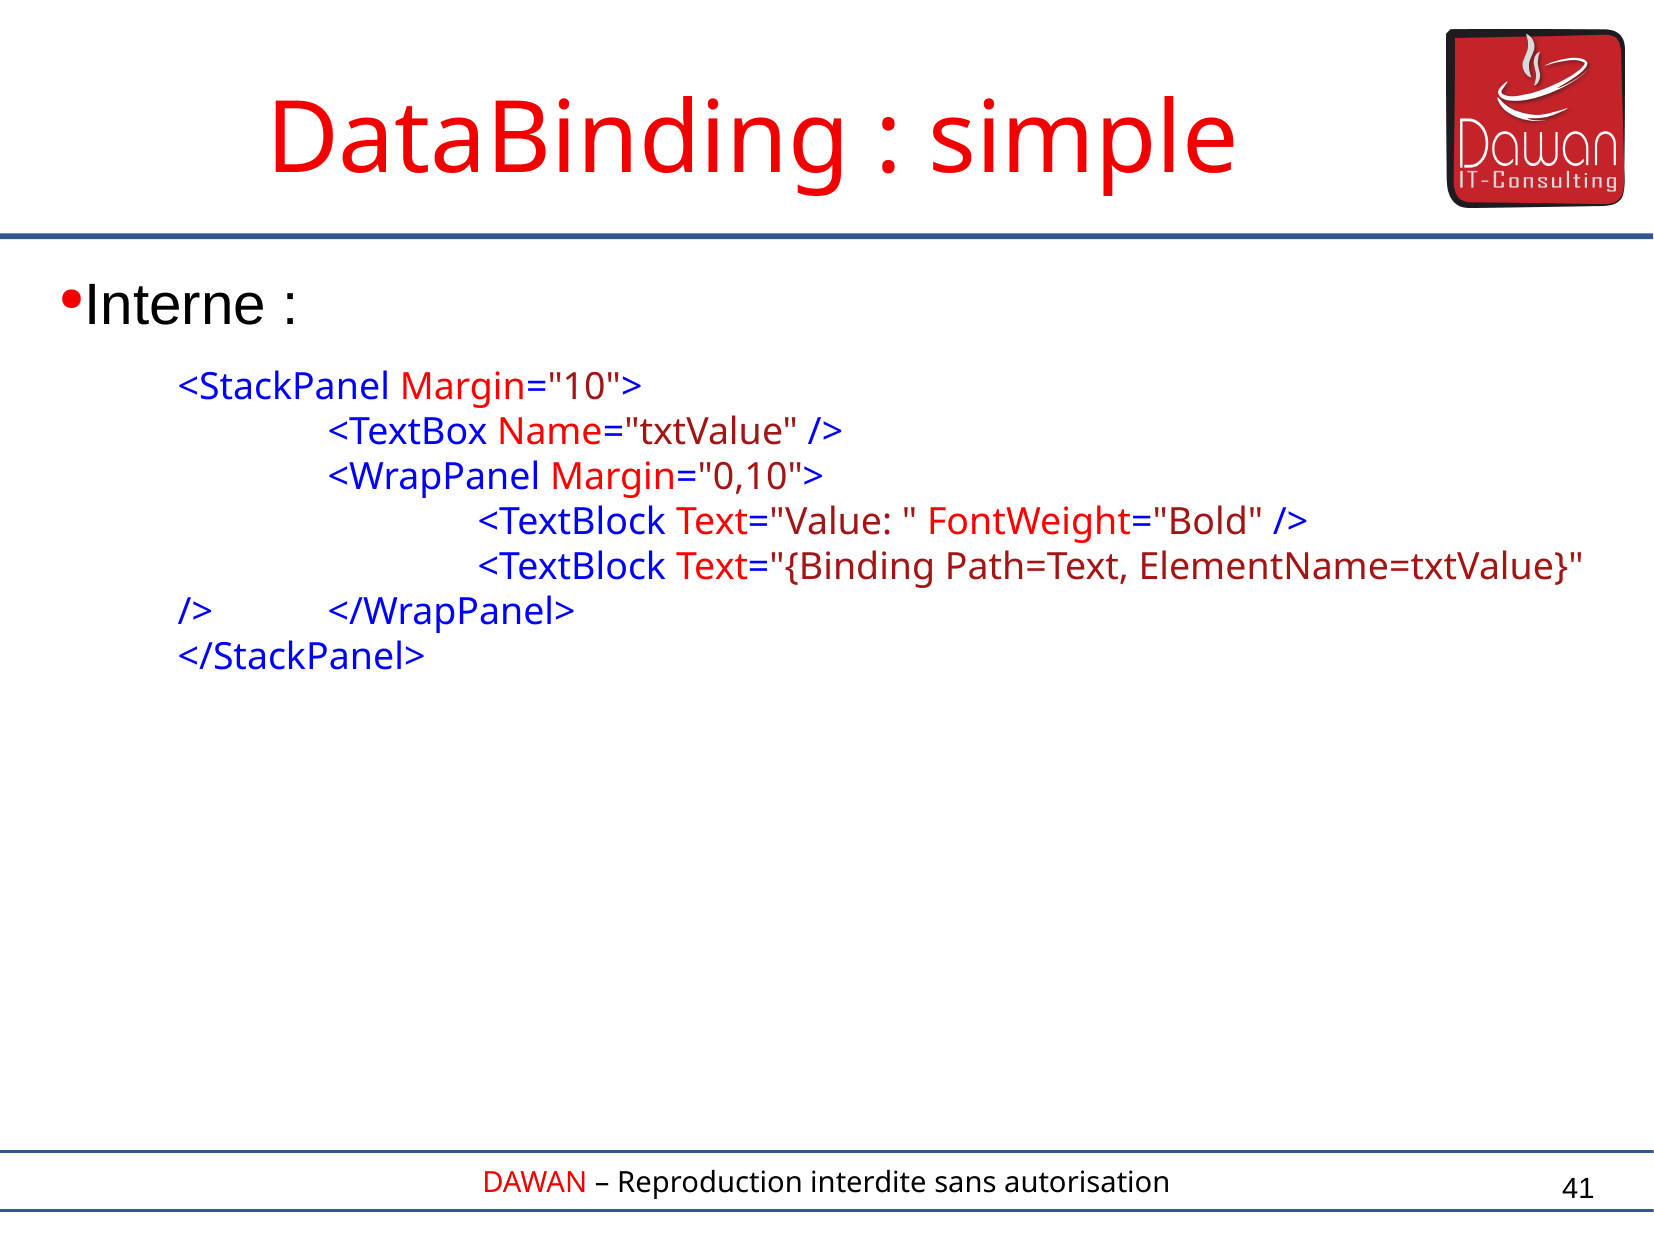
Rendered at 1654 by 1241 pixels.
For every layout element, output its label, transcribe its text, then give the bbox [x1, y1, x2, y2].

list Interne : [59, 265, 1595, 1109]
text_box <StackPanel Margin="10"> <TextBox Name="txtValue" /> <WrapPanel Margin="0,10"> <TextBlock Text="Value: " FontWeight="Bold" /> <TextBlock Text="{Binding Path=Text, ElementName=txtValue}" /> </WrapPanel> </StackPanel> [162, 354, 1607, 685]
title DataBinding : simple [59, 29, 1447, 237]
slide_number 41 [1535, 1169, 1595, 1233]
picture [1447, 29, 1625, 208]
